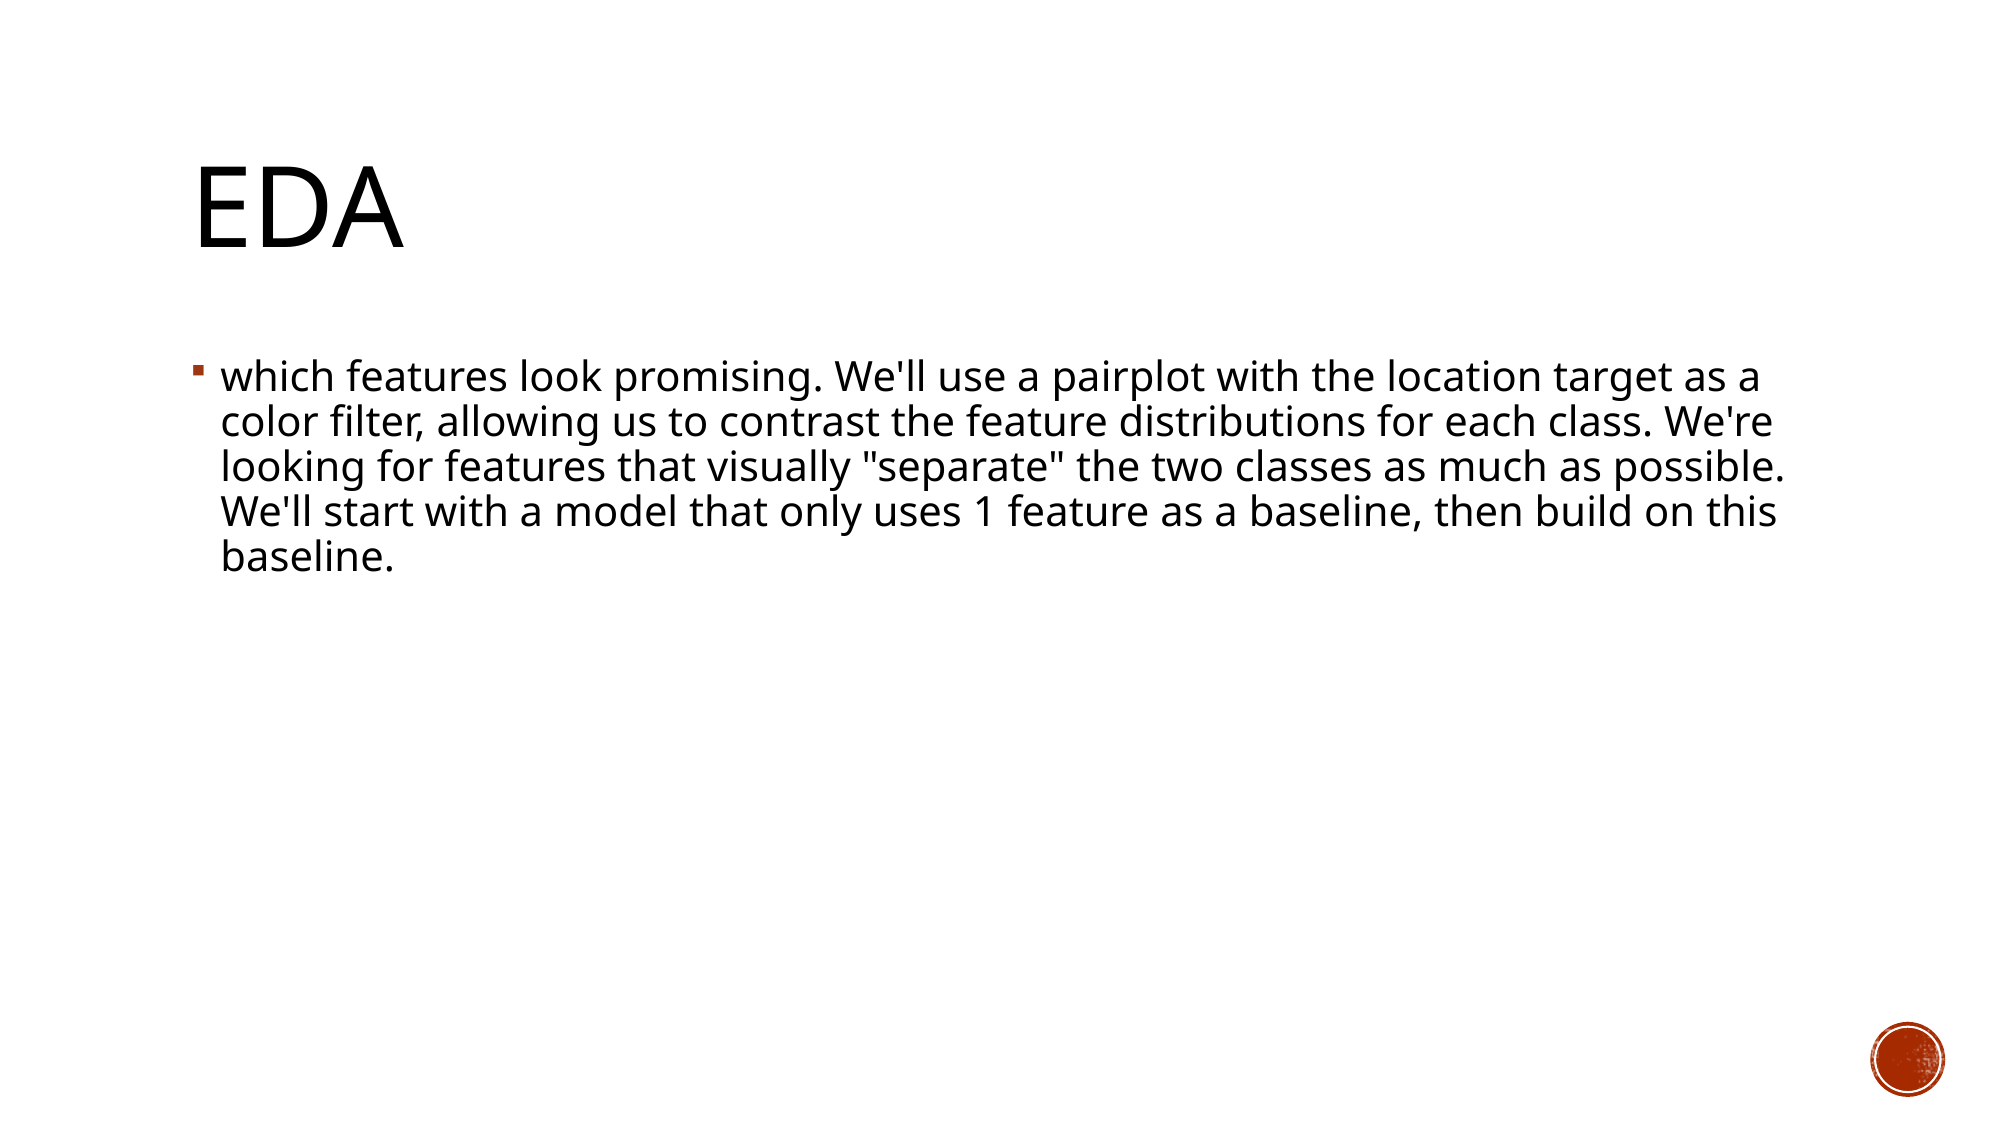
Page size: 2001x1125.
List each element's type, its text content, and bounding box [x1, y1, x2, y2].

title EDA [175, 79, 1826, 344]
list which features look promising. We'll use a pairplot with the location target as a color filter, allowing us to contrast the feature distributions for each class. We're looking for features that visually "separate" the two classes as much as possible. We'll start with a model that only uses 1 feature as a baseline, then build on this baseline. [175, 348, 1826, 1013]
